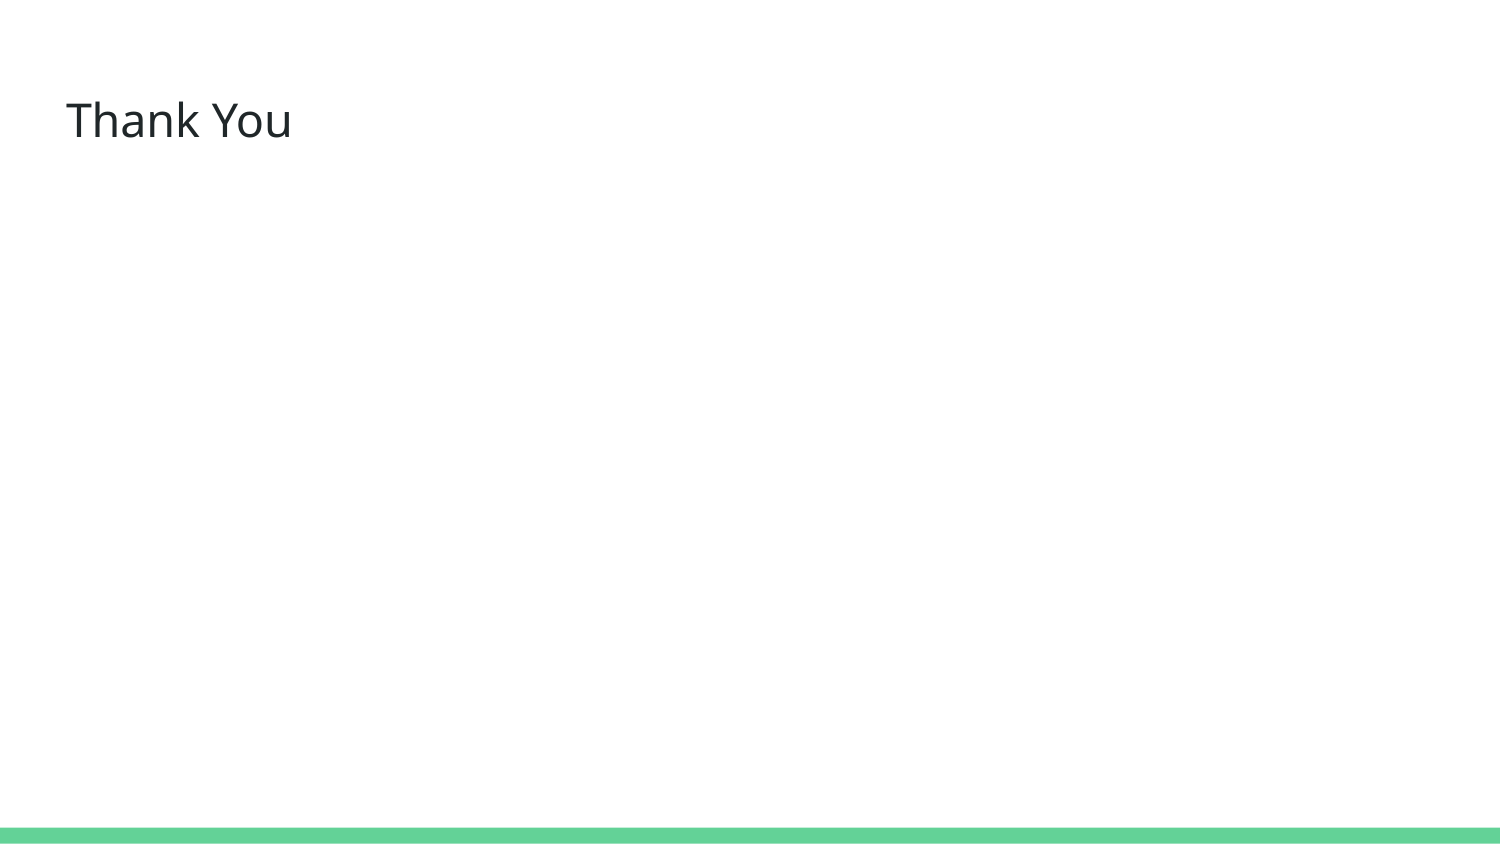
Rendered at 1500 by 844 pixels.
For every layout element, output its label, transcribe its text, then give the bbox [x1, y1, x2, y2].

title Thank You [51, 72, 1449, 167]
